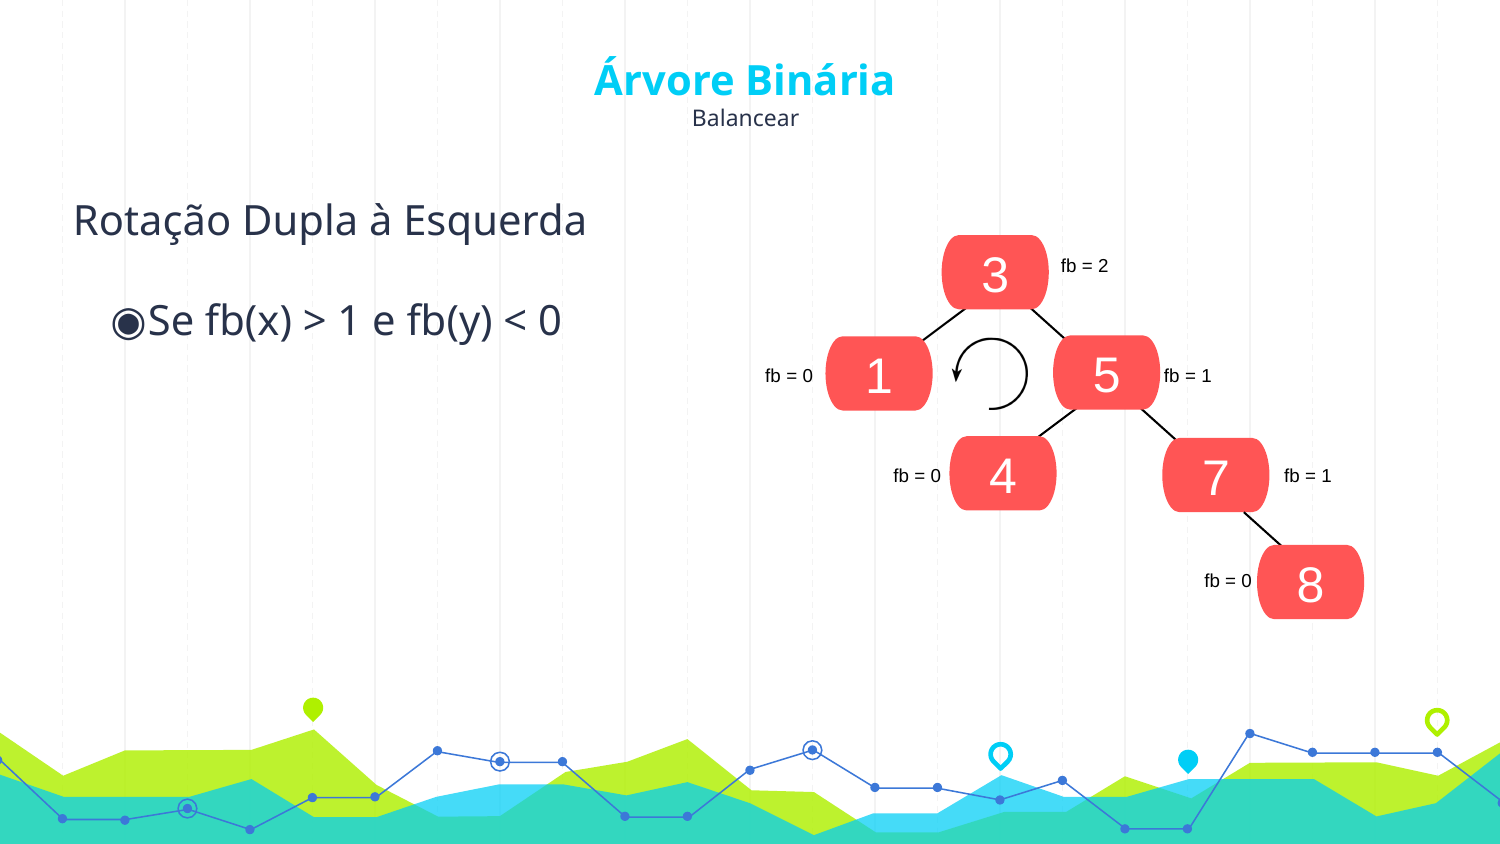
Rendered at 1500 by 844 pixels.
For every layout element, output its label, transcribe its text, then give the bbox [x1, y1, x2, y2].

title Árvore Binária Balancear [171, 28, 1320, 147]
text_box fb = 1 [1269, 456, 1365, 494]
text_box 8 [1254, 542, 1367, 622]
text_box fb = 0 [1189, 561, 1256, 599]
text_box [1020, 298, 1077, 349]
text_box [1018, 405, 1081, 453]
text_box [911, 302, 974, 349]
text_box fb = 0 [878, 456, 949, 494]
text_box Rotação Dupla à Esquerda Se fb(x) > 1 e fb(y) < 0 [57, 179, 703, 686]
text_box fb = 2 [1045, 246, 1141, 284]
text_box 4 [947, 434, 1059, 513]
text_box fb = 1 [1149, 355, 1244, 394]
text_box 1 [825, 334, 935, 413]
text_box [1137, 404, 1194, 456]
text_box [1243, 511, 1300, 563]
text_box 3 [939, 232, 1050, 312]
text_box 7 [1160, 435, 1270, 515]
text_box fb = 0 [750, 355, 846, 394]
text_box 5 [1050, 333, 1161, 412]
picture [950, 337, 1029, 411]
